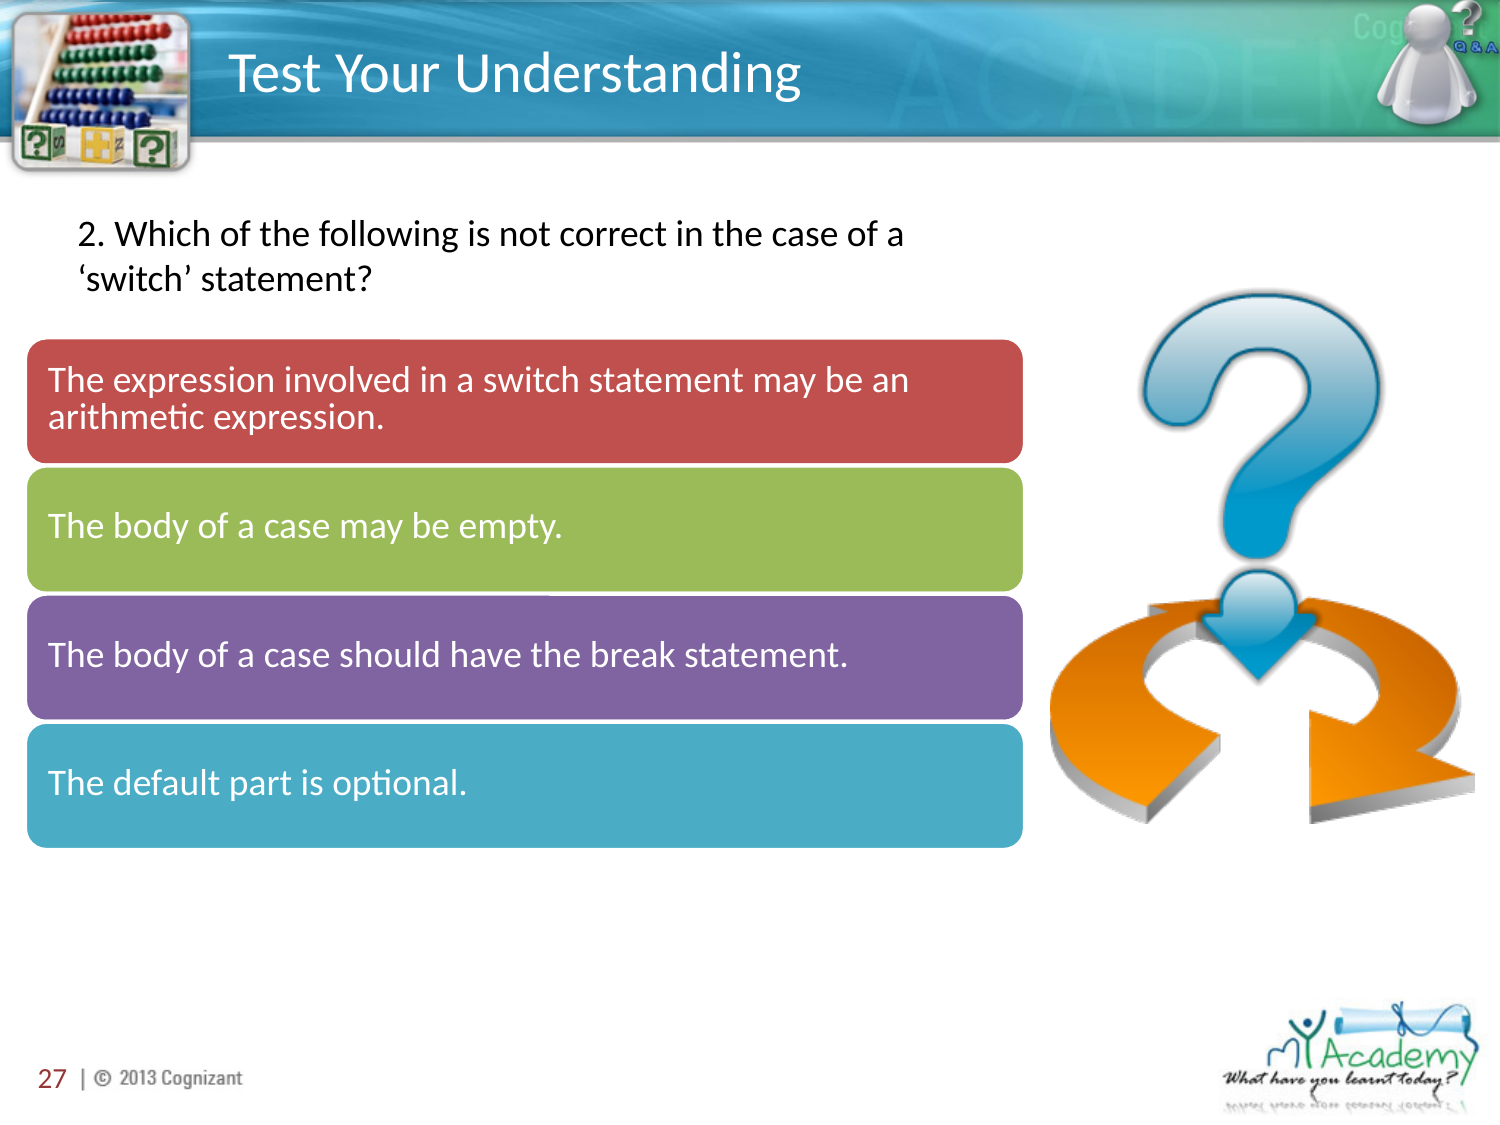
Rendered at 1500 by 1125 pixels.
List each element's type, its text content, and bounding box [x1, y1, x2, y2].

title Test Your Understanding [213, 0, 1384, 138]
picture [0, 0, 1500, 1125]
list 2. Which of the following is not correct in the case of a ‘switch’ statement? [62, 201, 975, 335]
slide_number 27 [22, 1052, 98, 1098]
picture [1377, 0, 1500, 130]
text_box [24, 337, 1026, 851]
